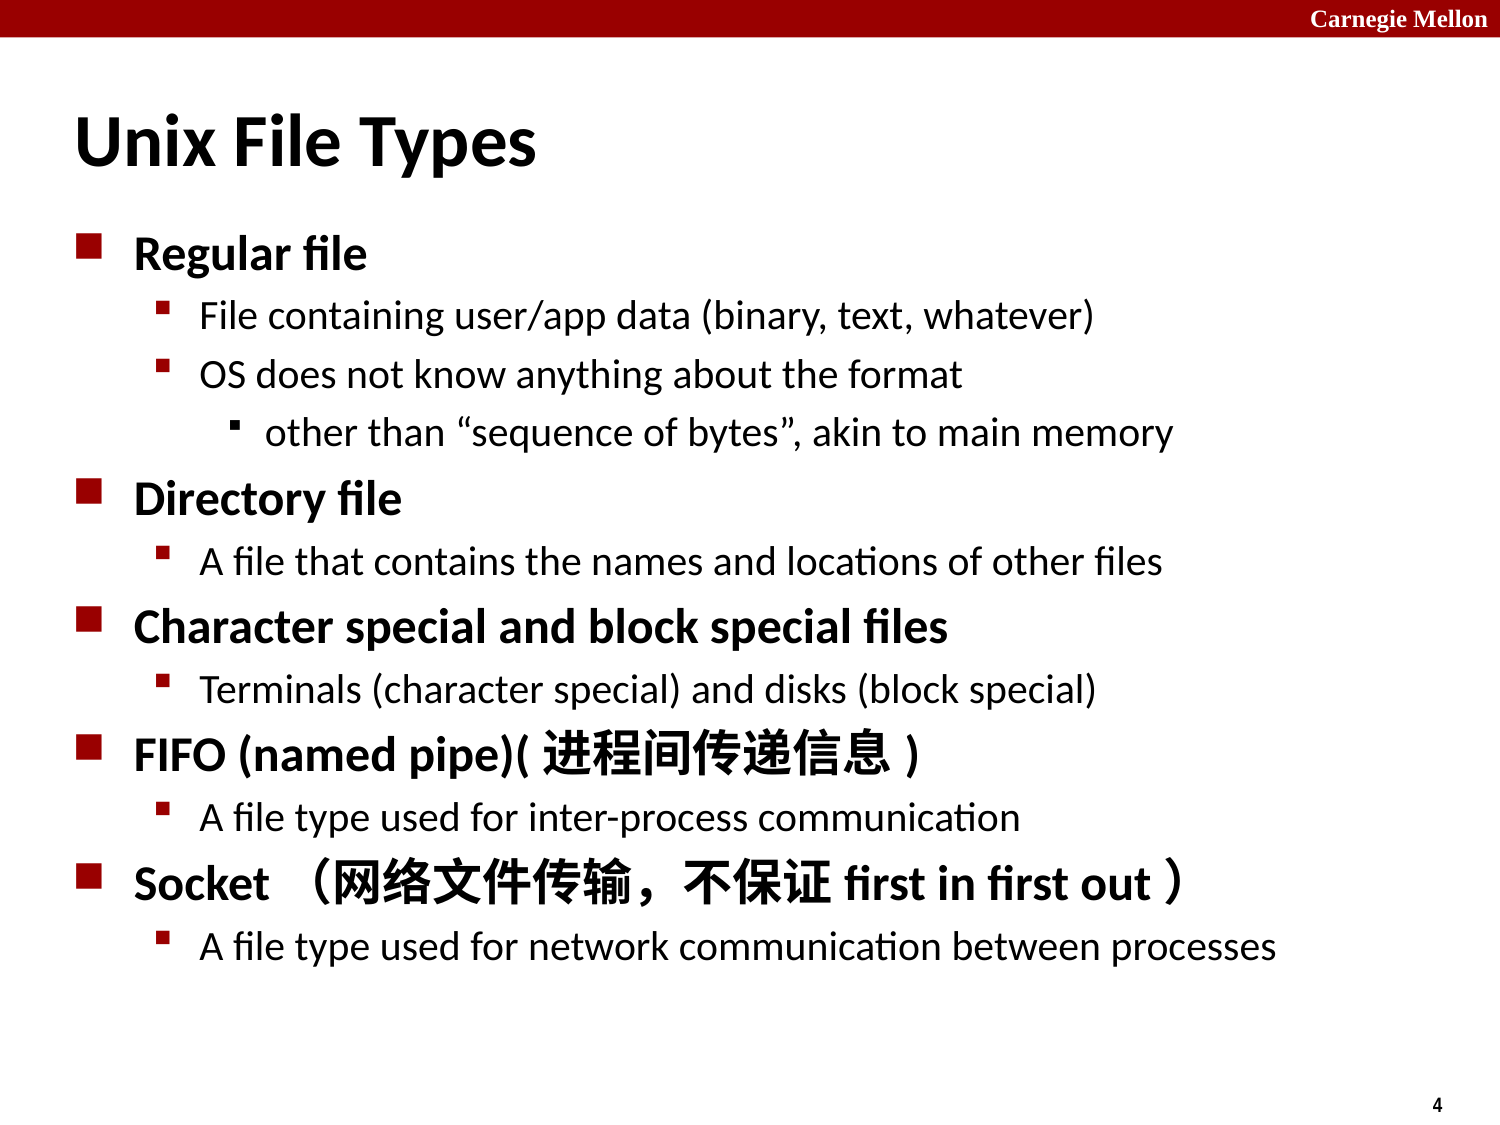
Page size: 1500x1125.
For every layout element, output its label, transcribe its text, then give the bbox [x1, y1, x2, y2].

list Regular file File containing user/app data (binary, text, whatever) OS does not know anything about the format other than “sequence of bytes”, akin to main memory Directory file A file that contains the names and locations of other files Character special and block special files Terminals (character special) and disks (block special) FIFO (named pipe)(进程间传递信息) A file type used for inter-process communication Socket（网络文件传输，不保证first in first out） A file type used for network communication between processes [62, 212, 1476, 1113]
title Unix File Types [59, 89, 1016, 184]
